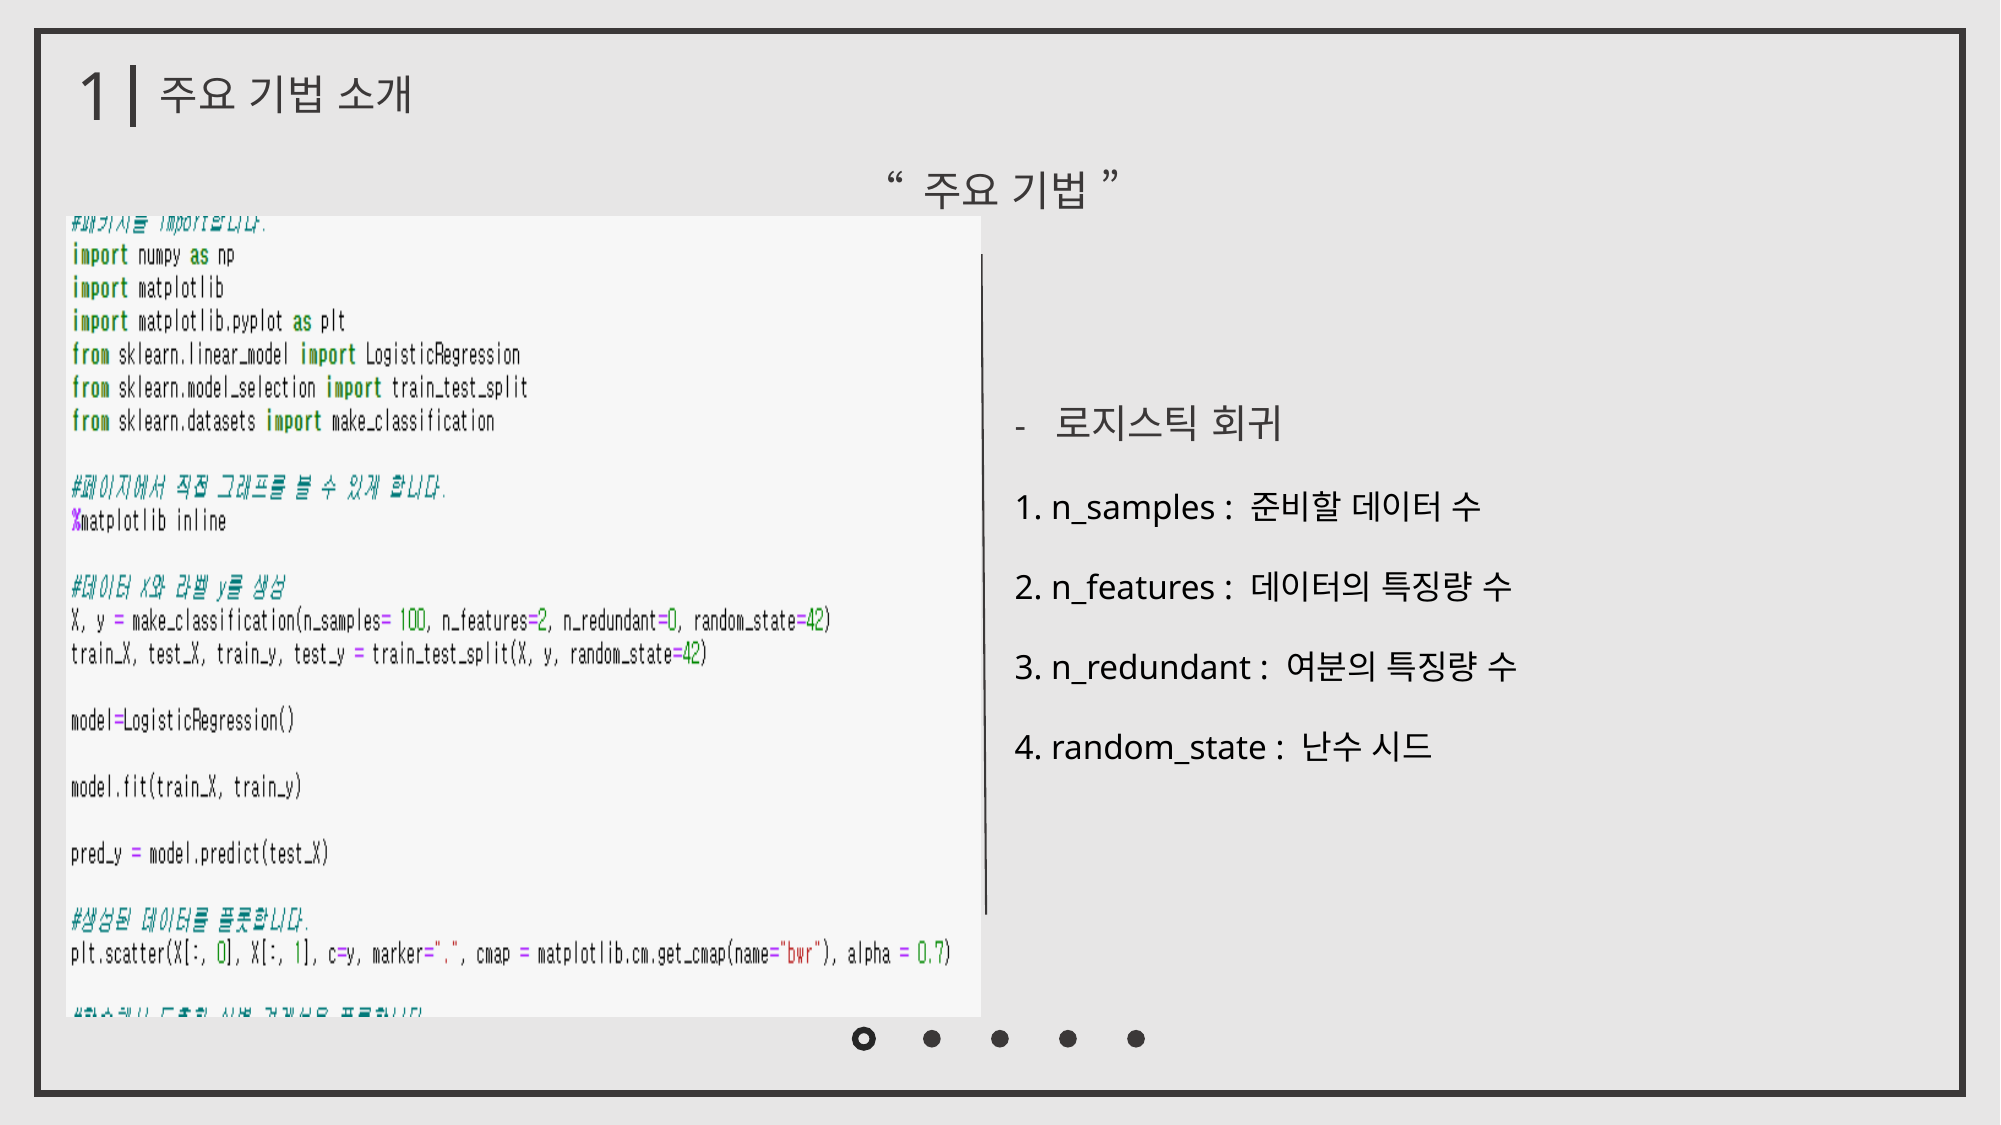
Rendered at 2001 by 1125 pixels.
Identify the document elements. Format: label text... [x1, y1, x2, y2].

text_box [855, 1029, 1145, 1048]
text_box [36, 30, 1964, 1095]
text_box - 로지스틱 회귀 1. n_samples : 준비할 데이터 수 2. n_features : 데이터의 특징량 수 3. n_redundant : 여분의 특징량 수 4. random_state : 난수 시드 [999, 391, 1975, 774]
picture [66, 216, 981, 1017]
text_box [981, 582, 1315, 587]
text_box 1 [61, 46, 146, 142]
text_box “ 주요 기법 ” [767, 157, 1215, 223]
text_box 주요 기법 소개 [145, 61, 859, 127]
